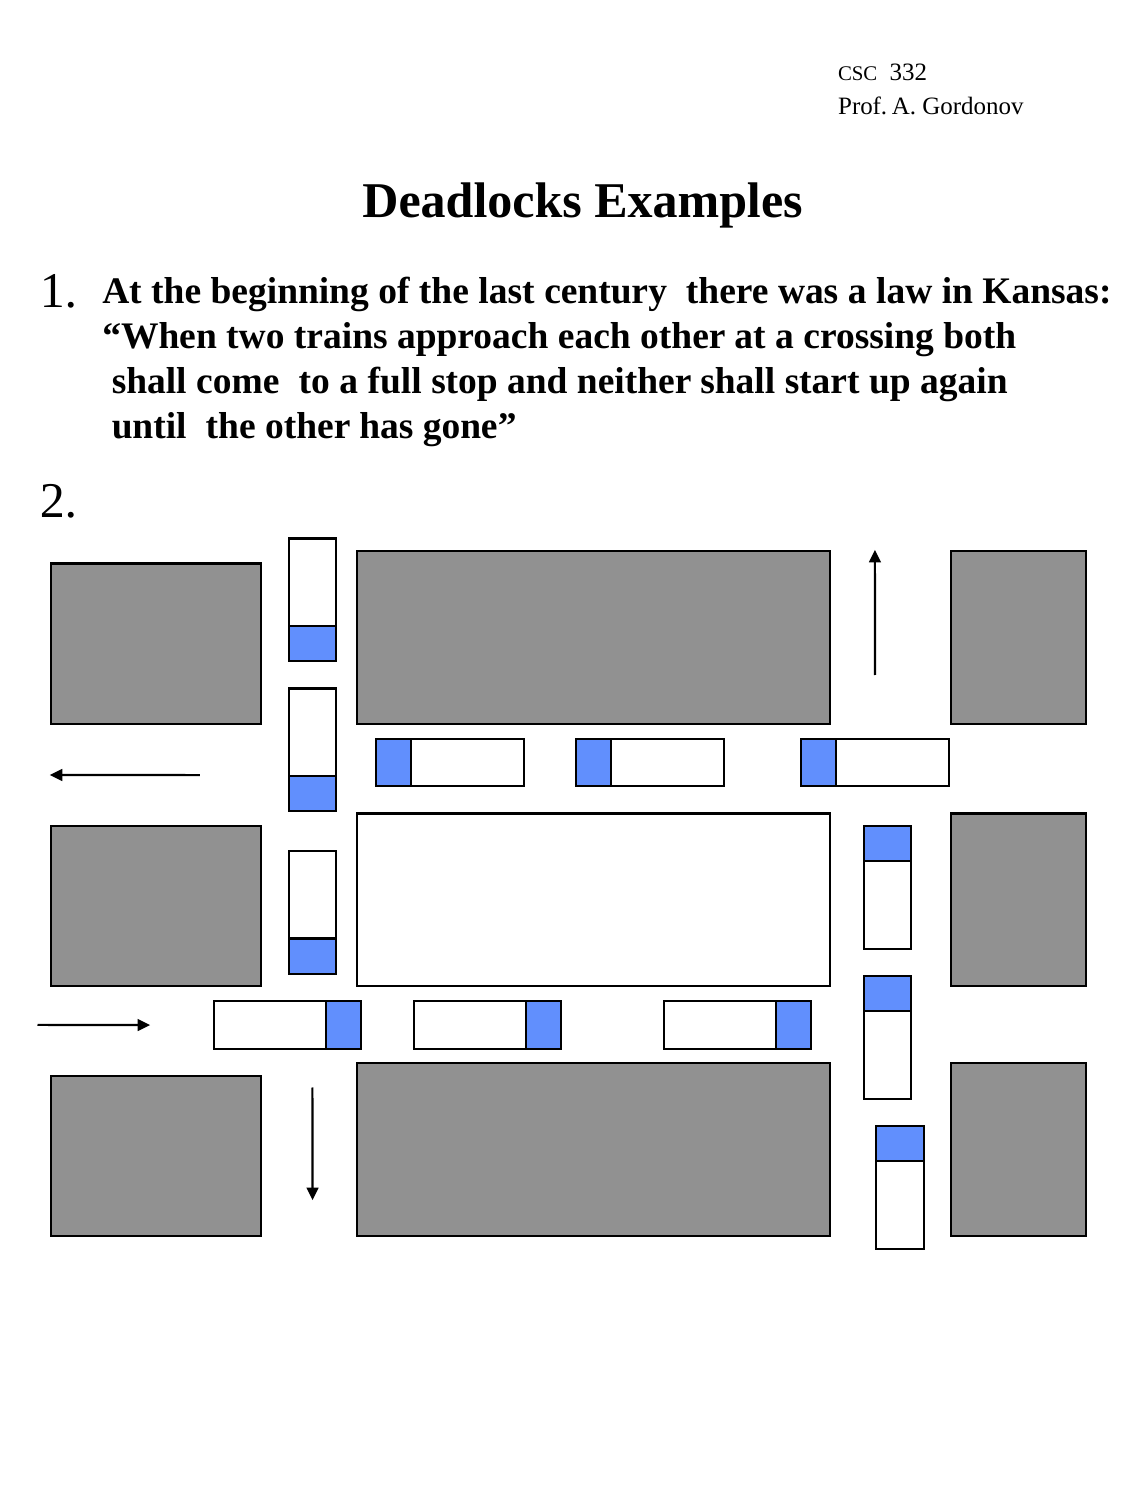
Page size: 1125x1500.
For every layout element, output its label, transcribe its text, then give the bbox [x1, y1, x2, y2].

text_box [575, 738, 612, 787]
text_box [876, 1126, 924, 1249]
text_box [213, 1001, 362, 1049]
text_box [306, 1087, 319, 1201]
text_box [51, 1075, 262, 1237]
text_box [801, 738, 949, 787]
text_box [863, 976, 912, 1012]
text_box [526, 1001, 562, 1049]
text_box [951, 550, 1087, 724]
text_box [951, 813, 1087, 987]
text_box [412, 738, 524, 787]
text_box Deadlocks Examples [347, 160, 818, 235]
text_box [863, 862, 912, 949]
text_box [357, 550, 831, 724]
text_box [288, 851, 337, 974]
text_box [868, 549, 882, 676]
text_box At the beginning of the last century there was a law in Kansas: “When two trains approach each other at a crossing both shall come to a full stop and neither shall start up again until the other has gone” [87, 258, 1125, 454]
text_box [413, 1001, 526, 1049]
text_box [49, 768, 200, 782]
text_box [612, 738, 724, 787]
text_box [863, 826, 912, 862]
text_box 2. [24, 460, 93, 535]
text_box [863, 1012, 912, 1099]
text_box [51, 563, 262, 724]
text_box [288, 688, 337, 812]
text_box [37, 1018, 151, 1032]
text_box [51, 826, 262, 987]
text_box 1. [24, 250, 93, 325]
text_box [357, 813, 831, 987]
text_box [775, 1001, 812, 1049]
text_box [288, 538, 337, 662]
text_box [357, 1063, 831, 1237]
text_box CSC 332 Prof. A. Gordonov [823, 22, 1039, 128]
text_box [376, 738, 412, 787]
text_box [951, 1063, 1087, 1237]
text_box [663, 1001, 775, 1049]
